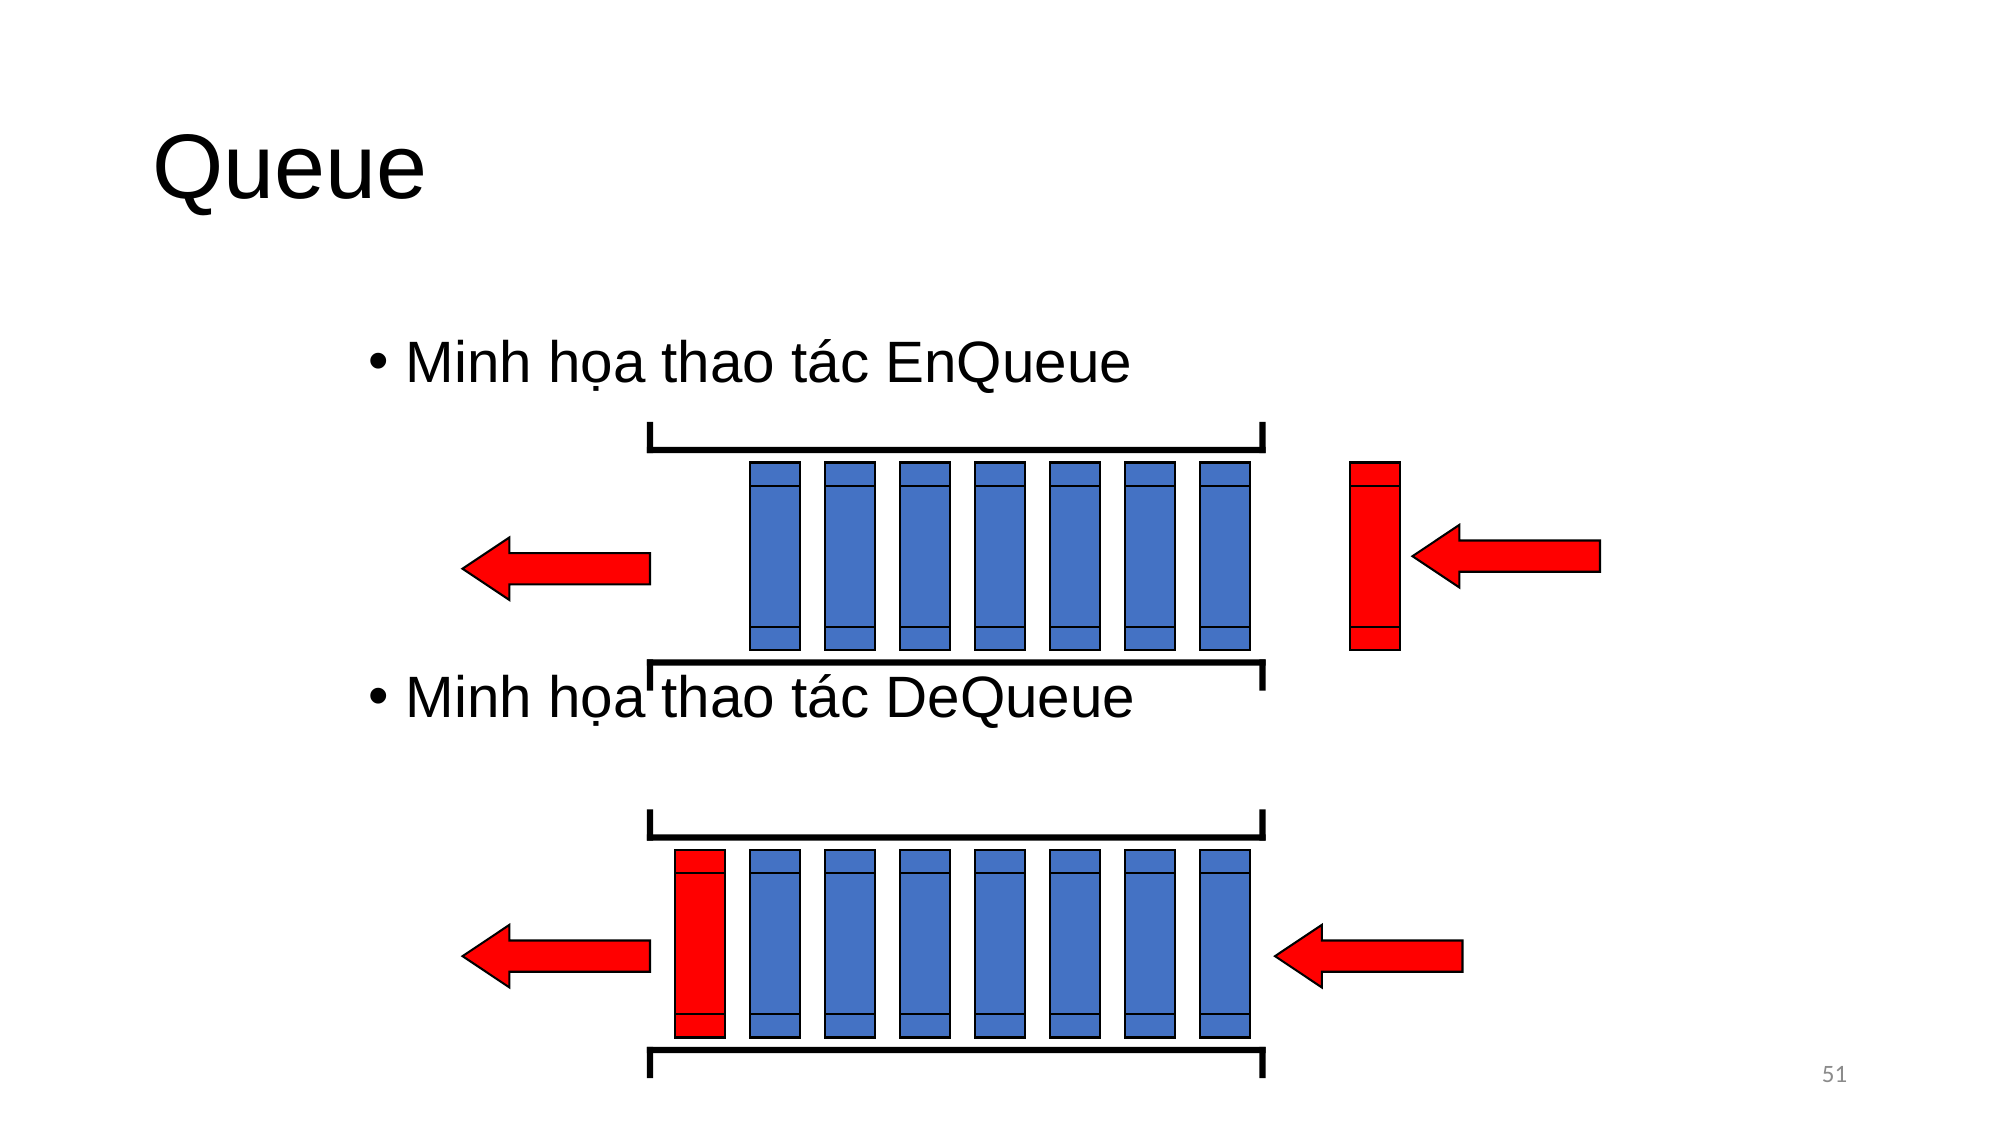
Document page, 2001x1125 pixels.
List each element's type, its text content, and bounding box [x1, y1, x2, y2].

slide_number 51 [1412, 1042, 1863, 1103]
text_box [1275, 924, 1463, 988]
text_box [749, 849, 1250, 1038]
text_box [1349, 462, 1600, 650]
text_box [462, 849, 725, 1038]
list Minh họa thao tác EnQueue Minh họa thao tác DeQueue [353, 324, 1647, 1014]
title Queue [137, 59, 1863, 278]
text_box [749, 462, 1250, 650]
text_box [462, 537, 651, 600]
